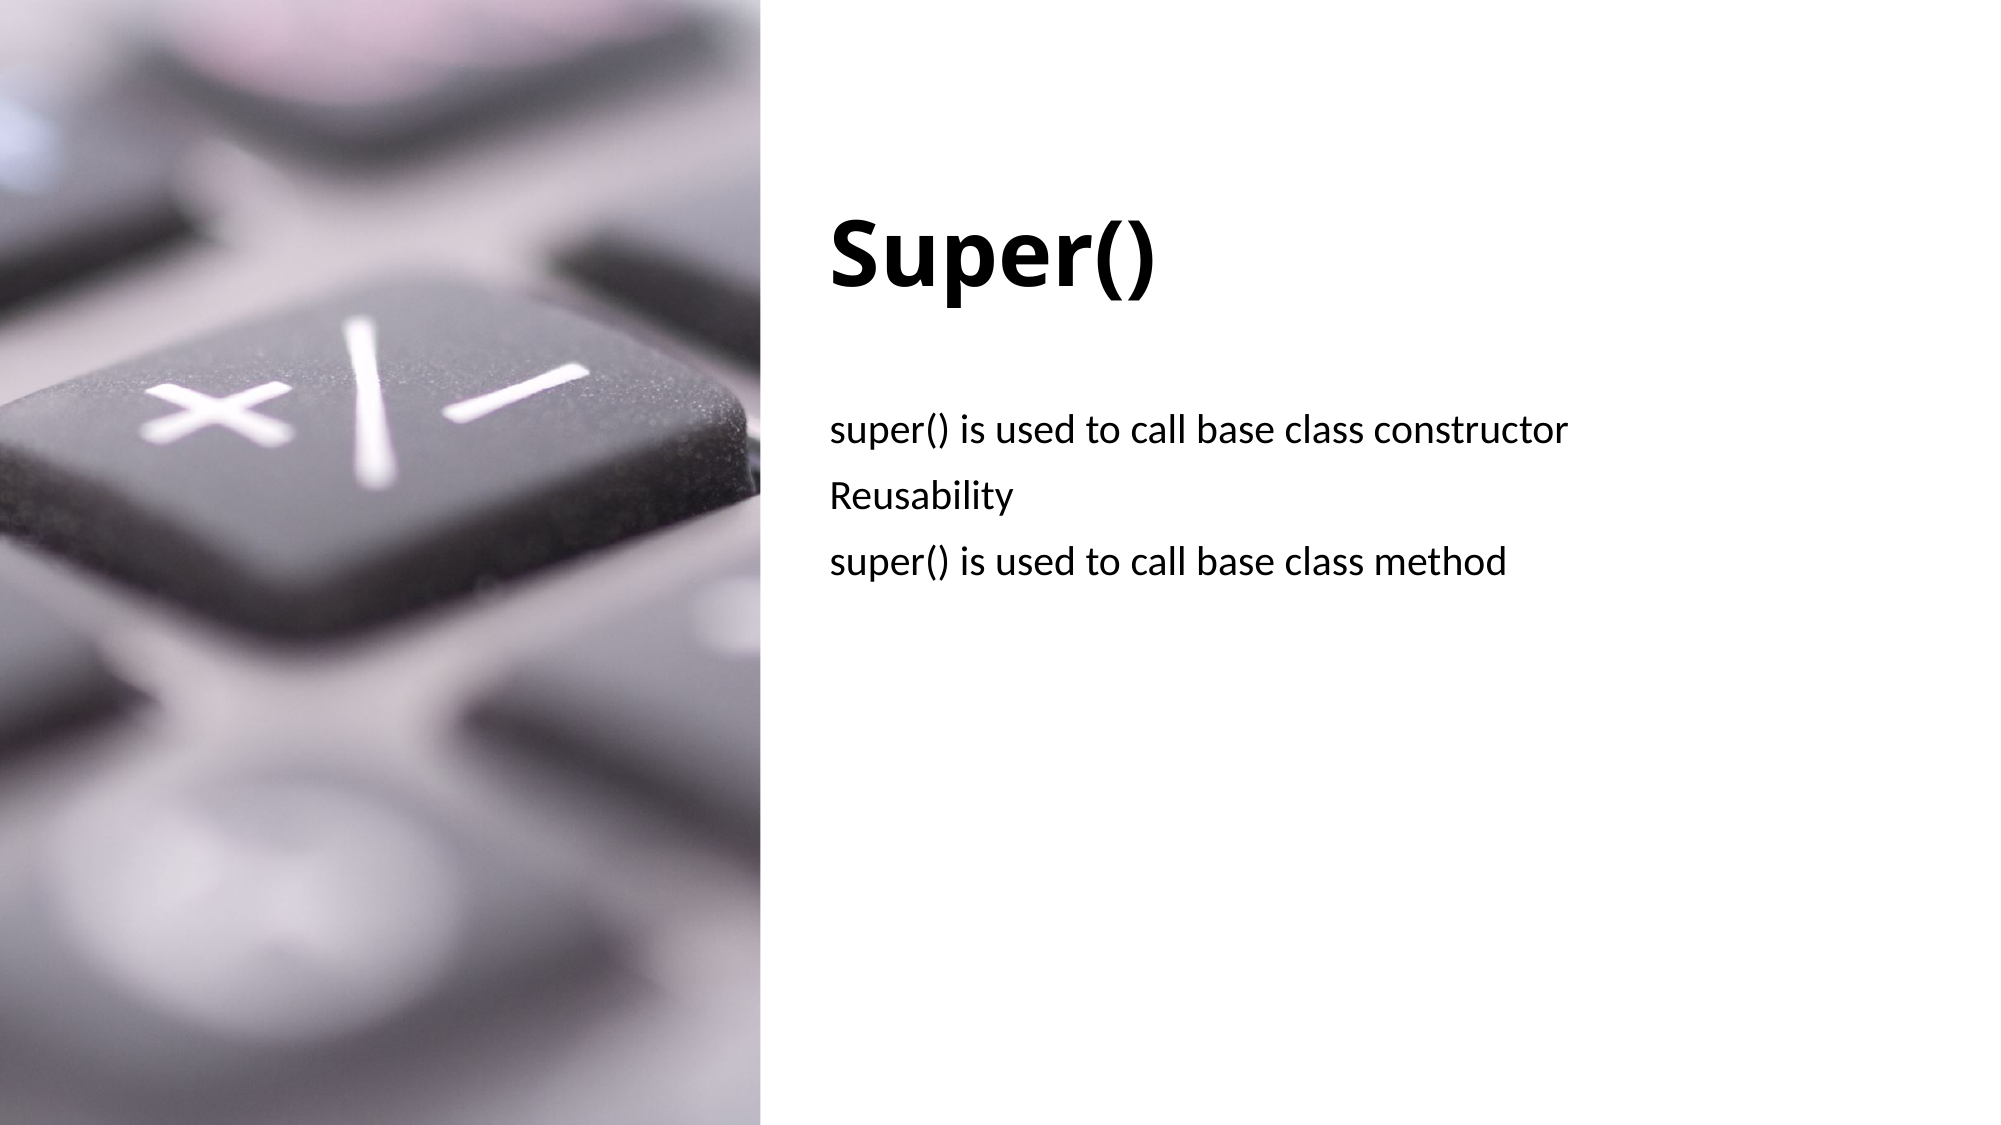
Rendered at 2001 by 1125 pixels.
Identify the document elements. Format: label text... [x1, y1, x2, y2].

list super() is used to call base class constructor Reusability super() is used to call base class method [814, 399, 1895, 1021]
picture [0, 0, 761, 1125]
title Super() [814, 103, 1895, 315]
